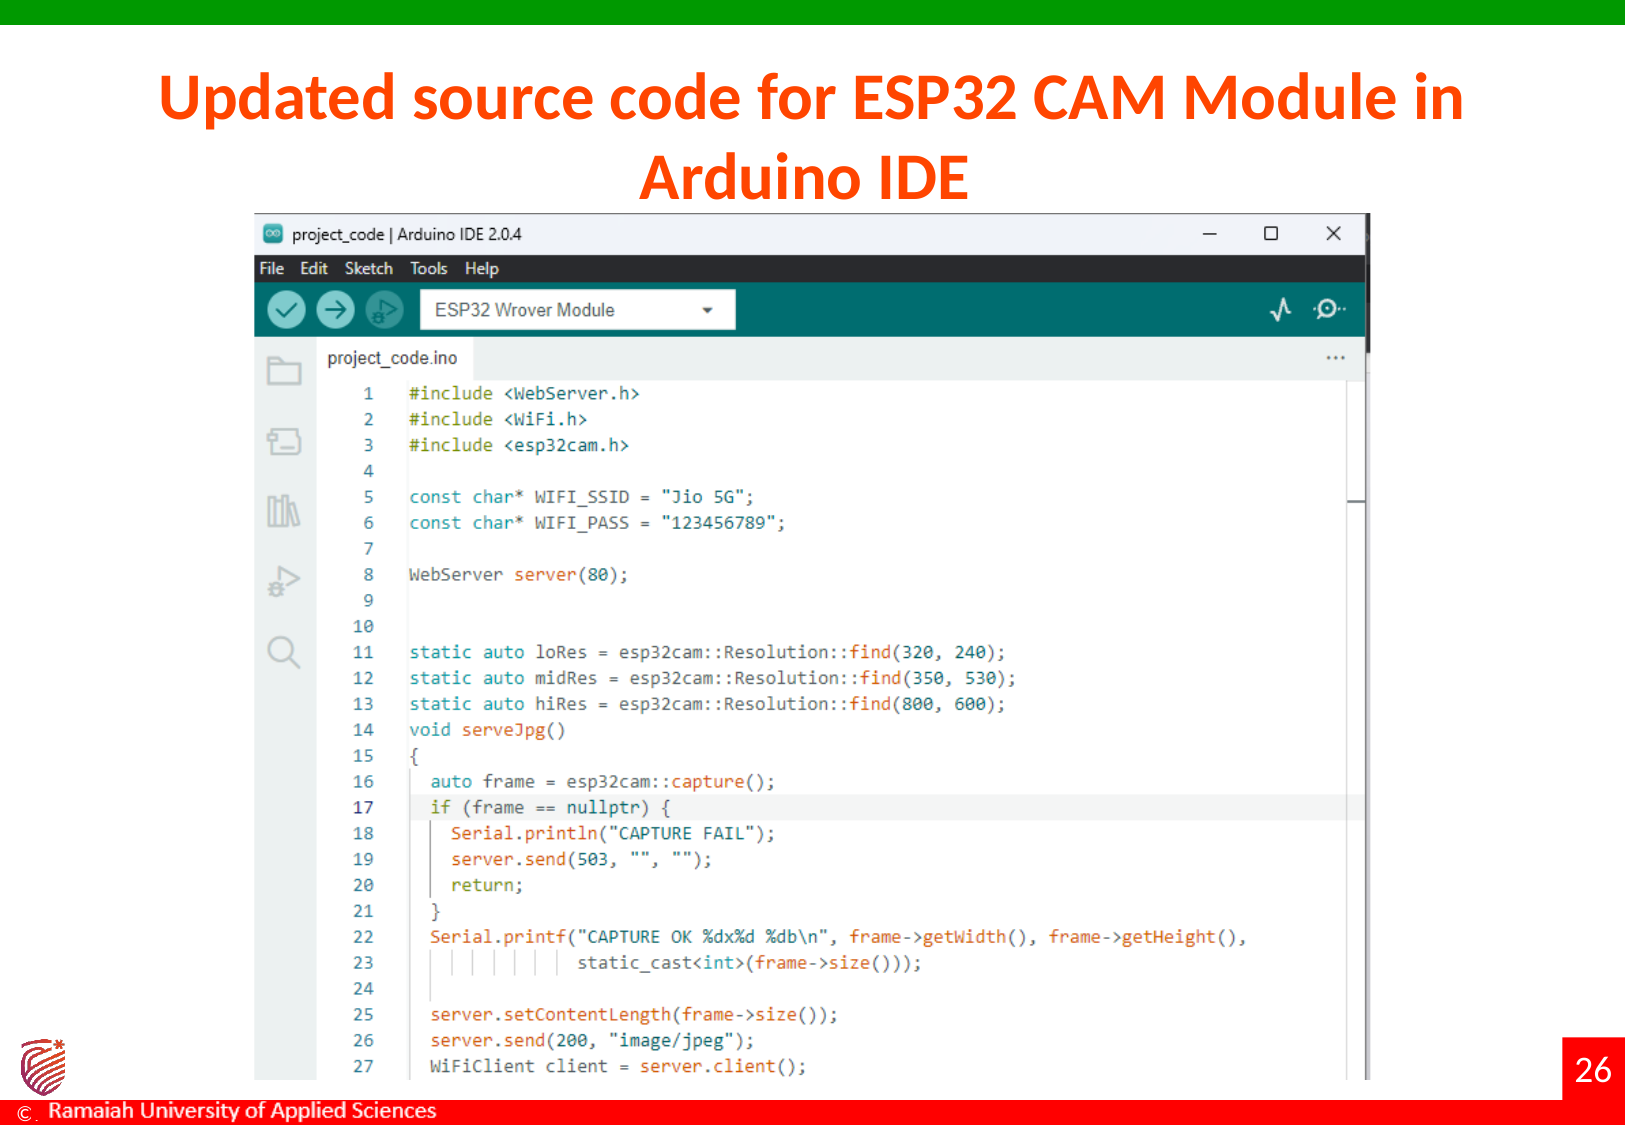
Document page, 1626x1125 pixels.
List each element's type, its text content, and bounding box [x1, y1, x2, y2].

picture [44, 1100, 442, 1125]
picture [254, 212, 1371, 1081]
picture [21, 1039, 65, 1096]
title Updated source code for ESP32 CAM Module in Arduino IDE [81, 45, 1544, 213]
